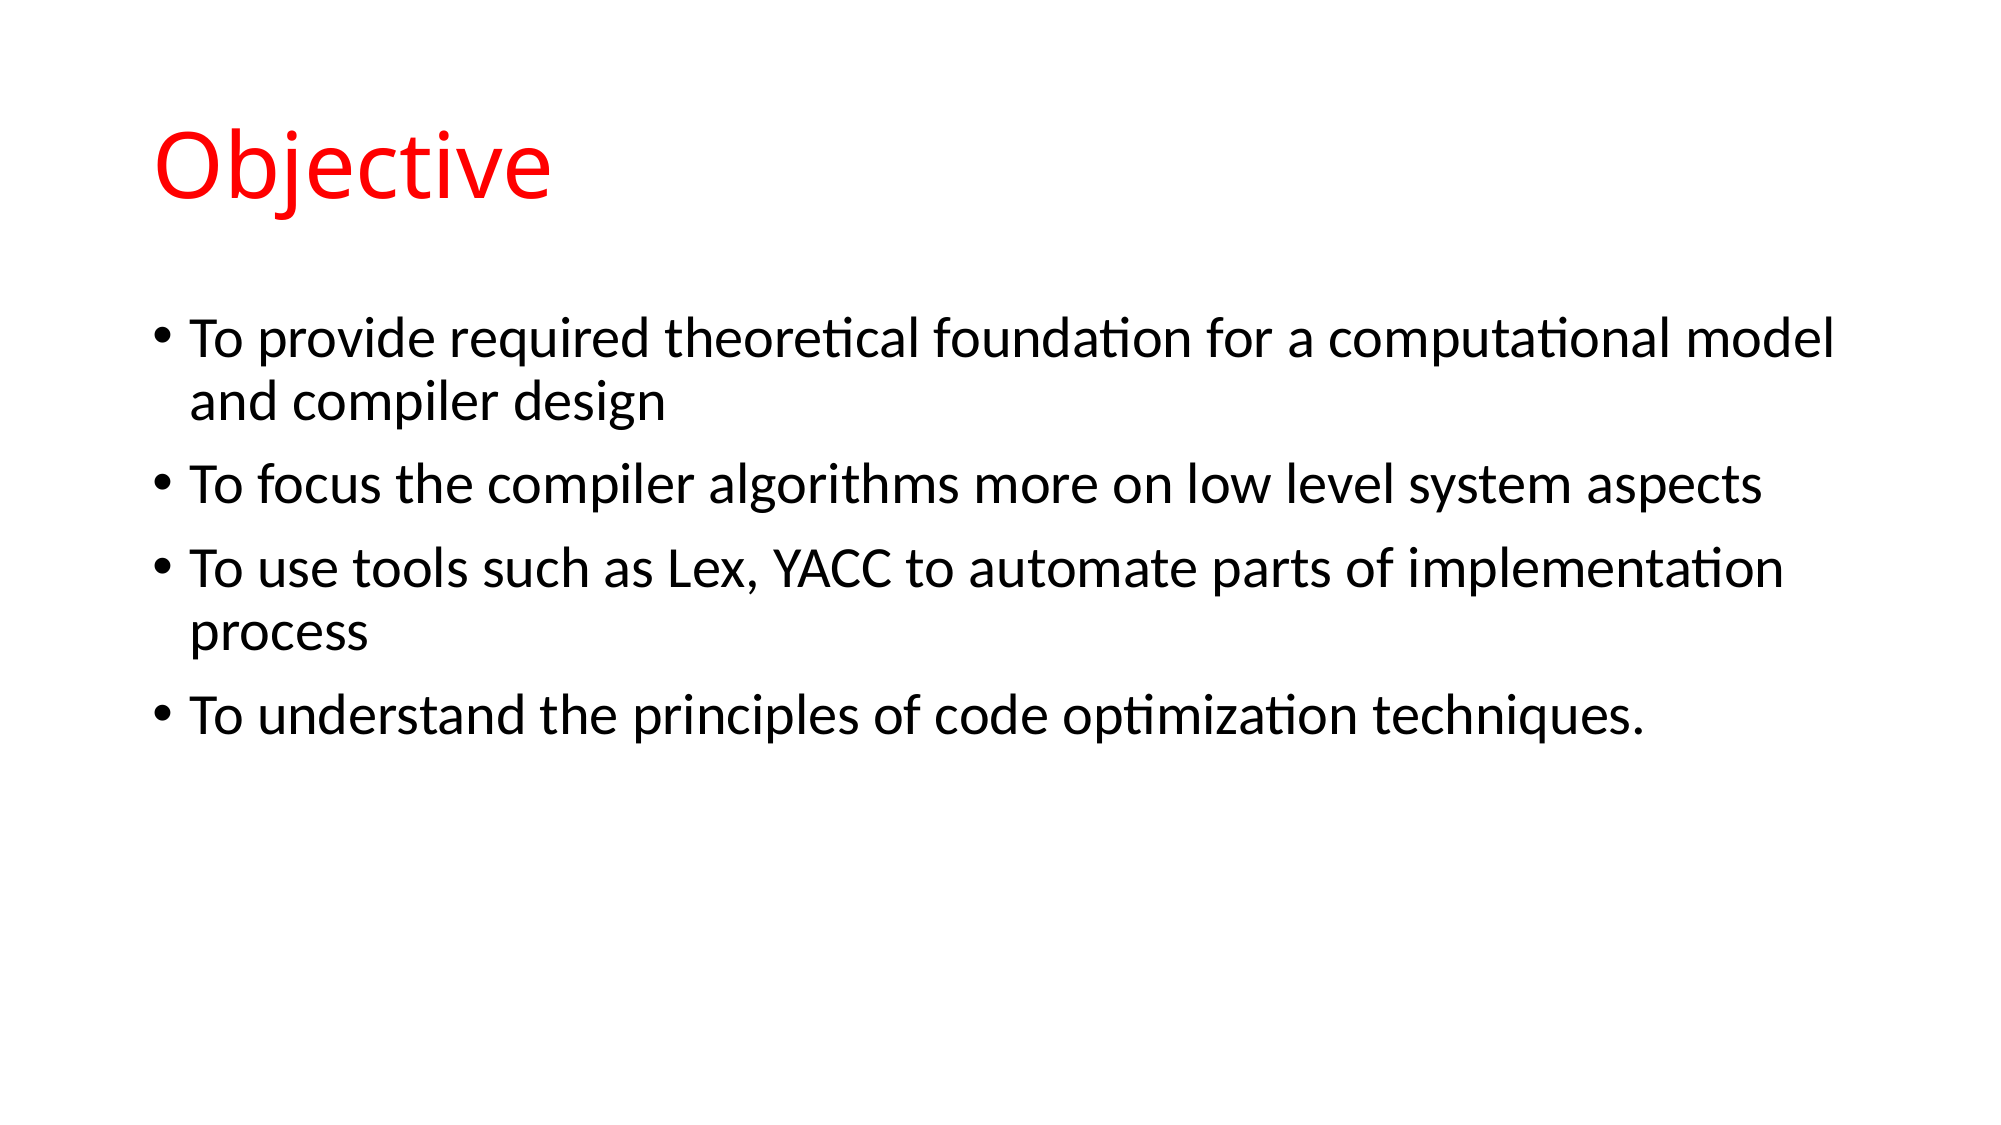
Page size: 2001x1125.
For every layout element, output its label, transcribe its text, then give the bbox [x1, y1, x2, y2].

list To provide required theoretical foundation for a computational model and compiler design To focus the compiler algorithms more on low level system aspects To use tools such as Lex, YACC to automate parts of implementation process To understand the principles of code optimization techniques. [137, 299, 1863, 1014]
title Objective [137, 59, 1863, 278]
